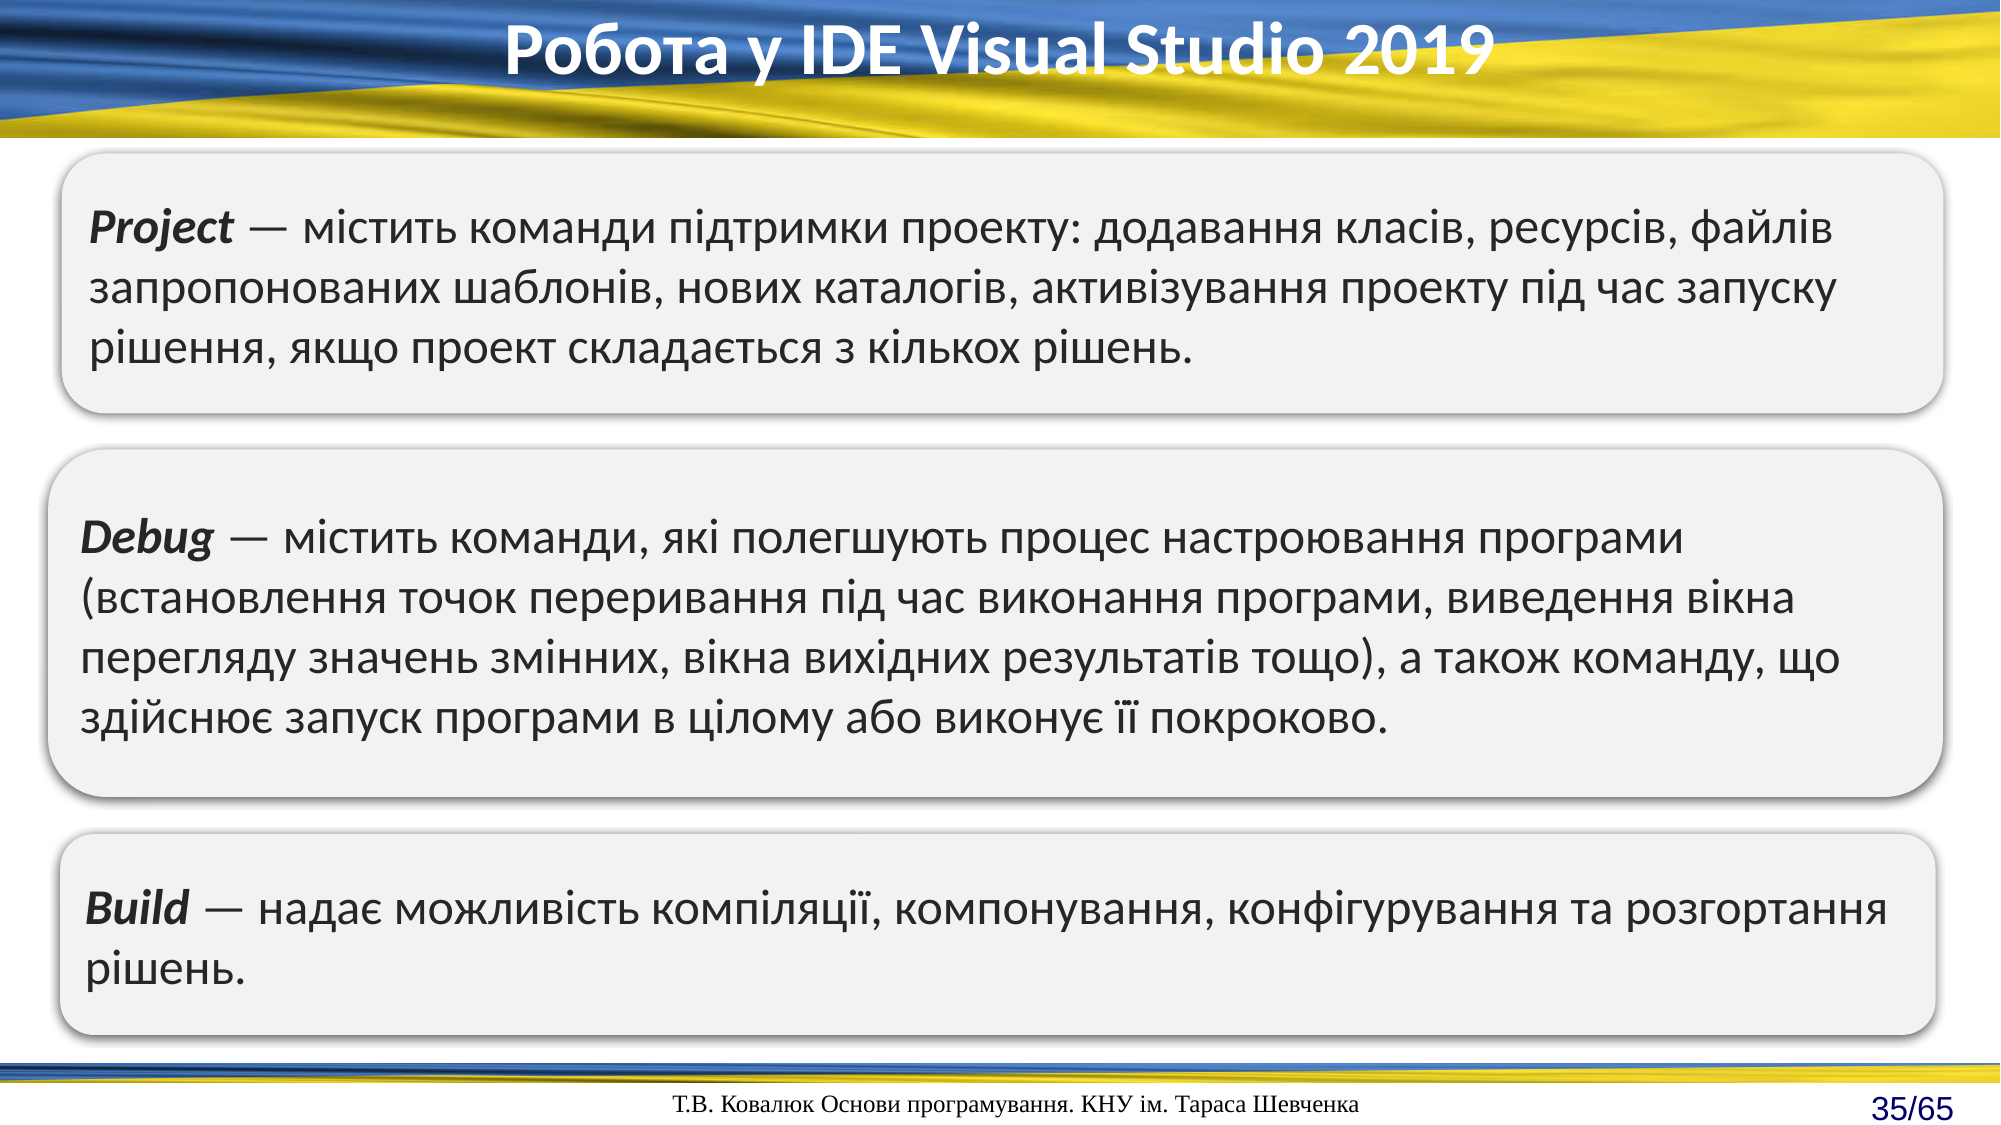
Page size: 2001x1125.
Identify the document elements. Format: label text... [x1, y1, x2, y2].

text_box Debug — містить команди, які полегшують процес настроювання програми (встановлення точок переривання під час виконання програми, виведення вікна перегляду значень змінних, вікна вихідних резуль­татів тощо), а також команду, що здійснює запуск програми в ціло­му або виконує її покроково. [48, 449, 1943, 797]
picture [0, 1063, 2000, 1083]
picture [0, 97, 2000, 138]
text_box Project — містить команди підтримки проекту: додавання класів, ре­сурсів, файлів запропонованих шаблонів, нових каталогів, активізування проекту під час запуску рішення, якщо проект складається з кількох рішень. [61, 153, 1944, 414]
text_box Build — надає можливість компіляції, компонування, конфігурування та розгортання рішень. [60, 834, 1936, 1035]
text_box Робота у IDE Visual Studio 2019 [0, 0, 2000, 97]
